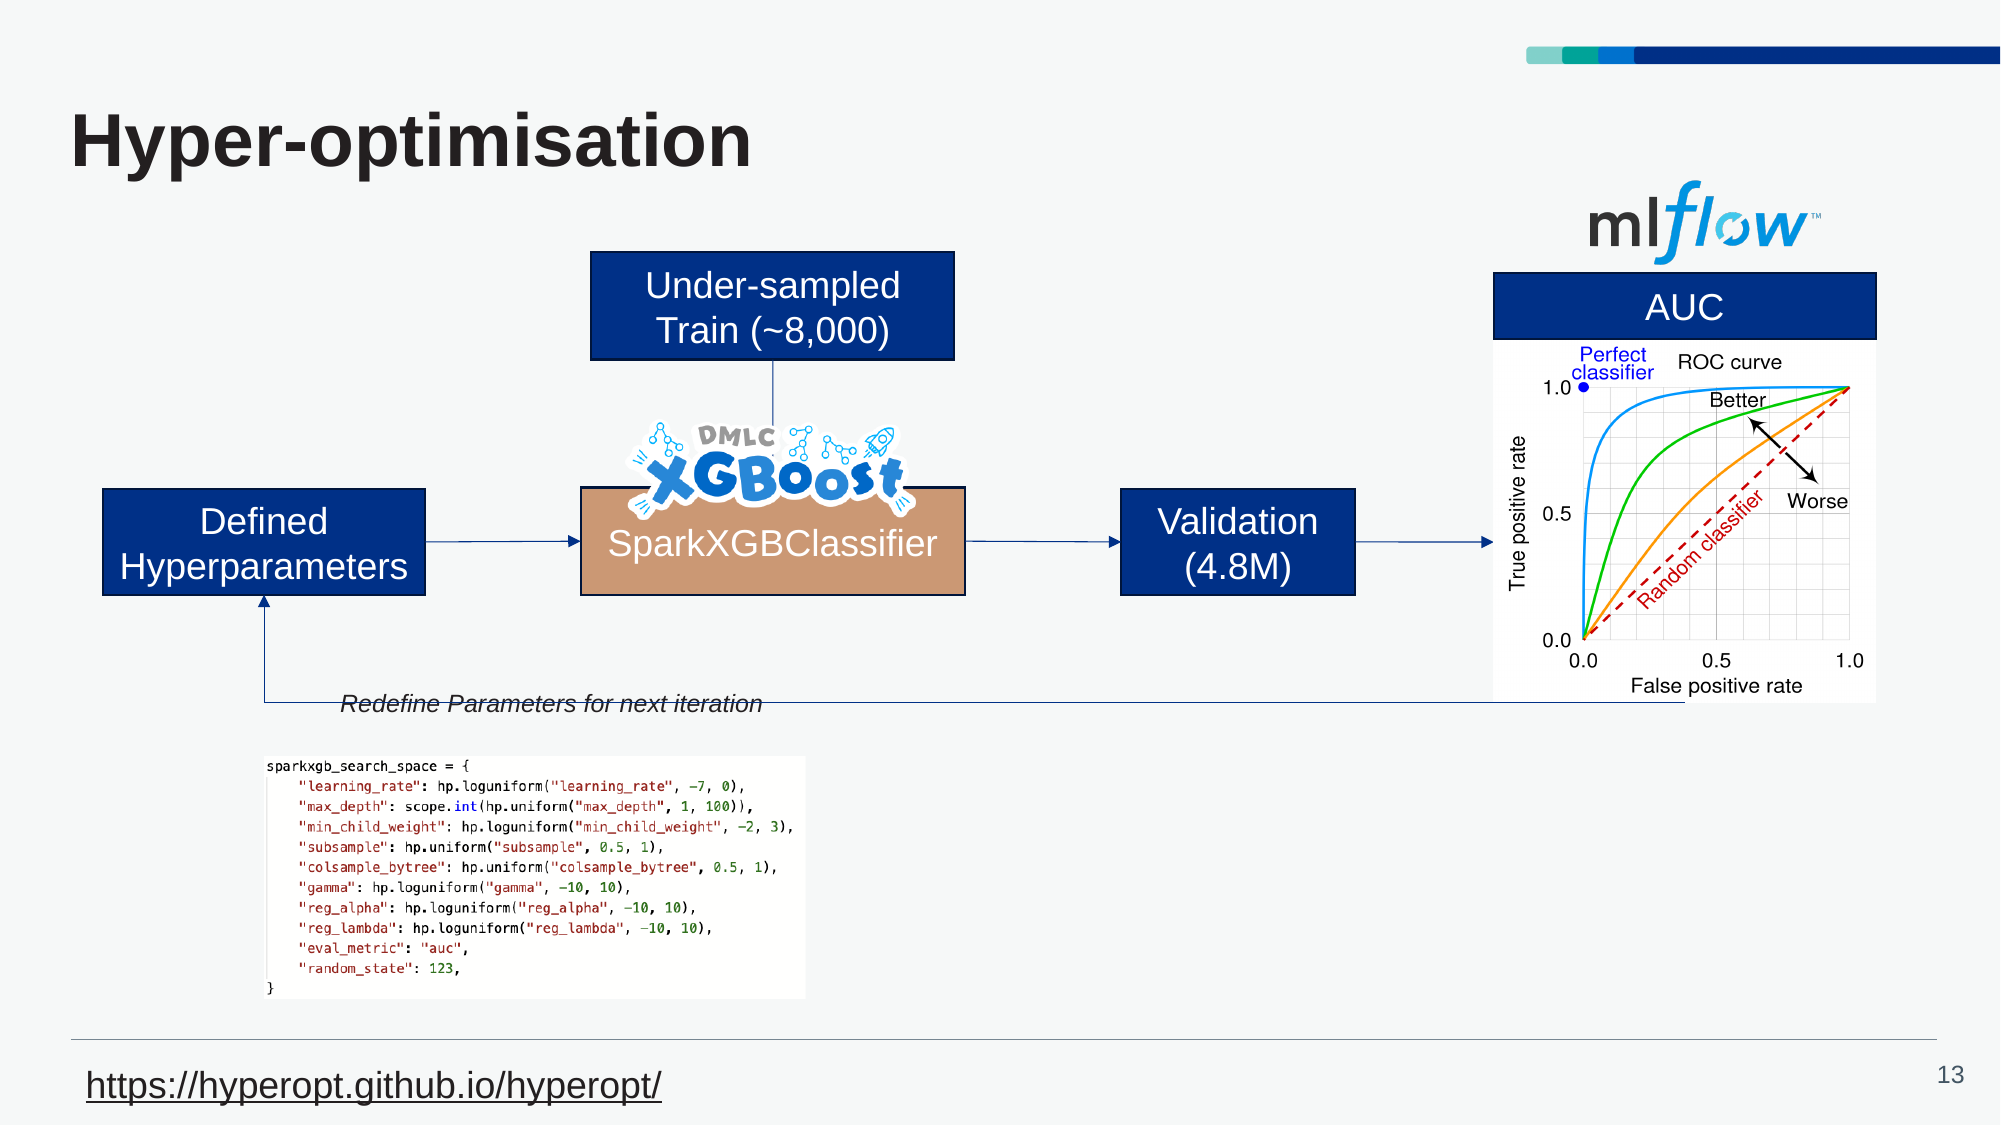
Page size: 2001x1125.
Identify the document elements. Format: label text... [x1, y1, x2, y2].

picture [1513, 41, 2001, 71]
picture [264, 755, 806, 999]
title Hyper-optimisation [70, 70, 1942, 213]
text_box https://hyperopt.github.io/hyperopt/ [70, 1054, 1079, 1114]
picture [625, 419, 916, 520]
picture [1590, 180, 1691, 252]
picture [1677, 180, 1821, 252]
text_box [103, 252, 1876, 726]
